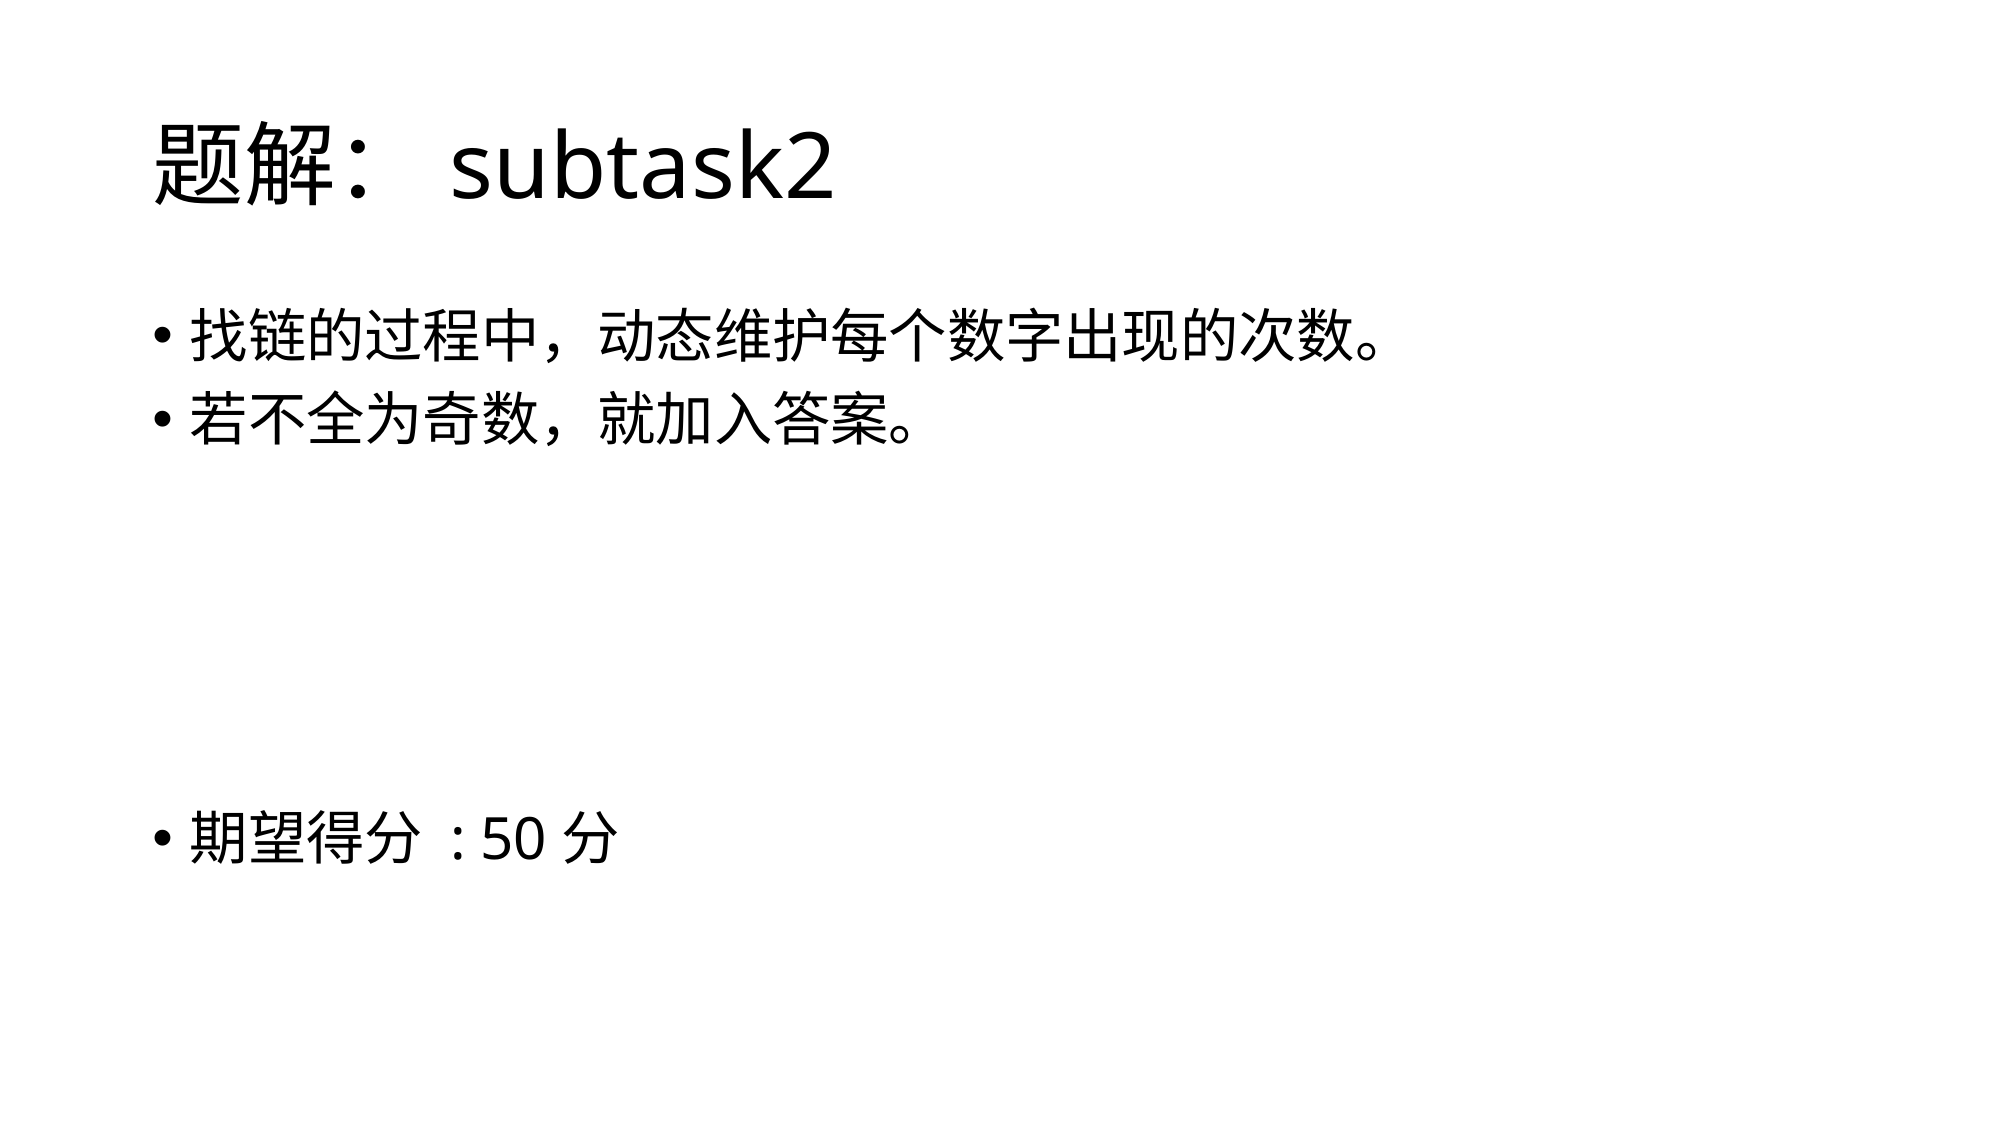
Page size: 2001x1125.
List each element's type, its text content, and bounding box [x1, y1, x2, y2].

title 题解：subtask2 [137, 59, 1863, 278]
list 找链的过程中，动态维护每个数字出现的次数。 若不全为奇数，就加入答案。 期望得分 : 50分 [137, 299, 1863, 1014]
